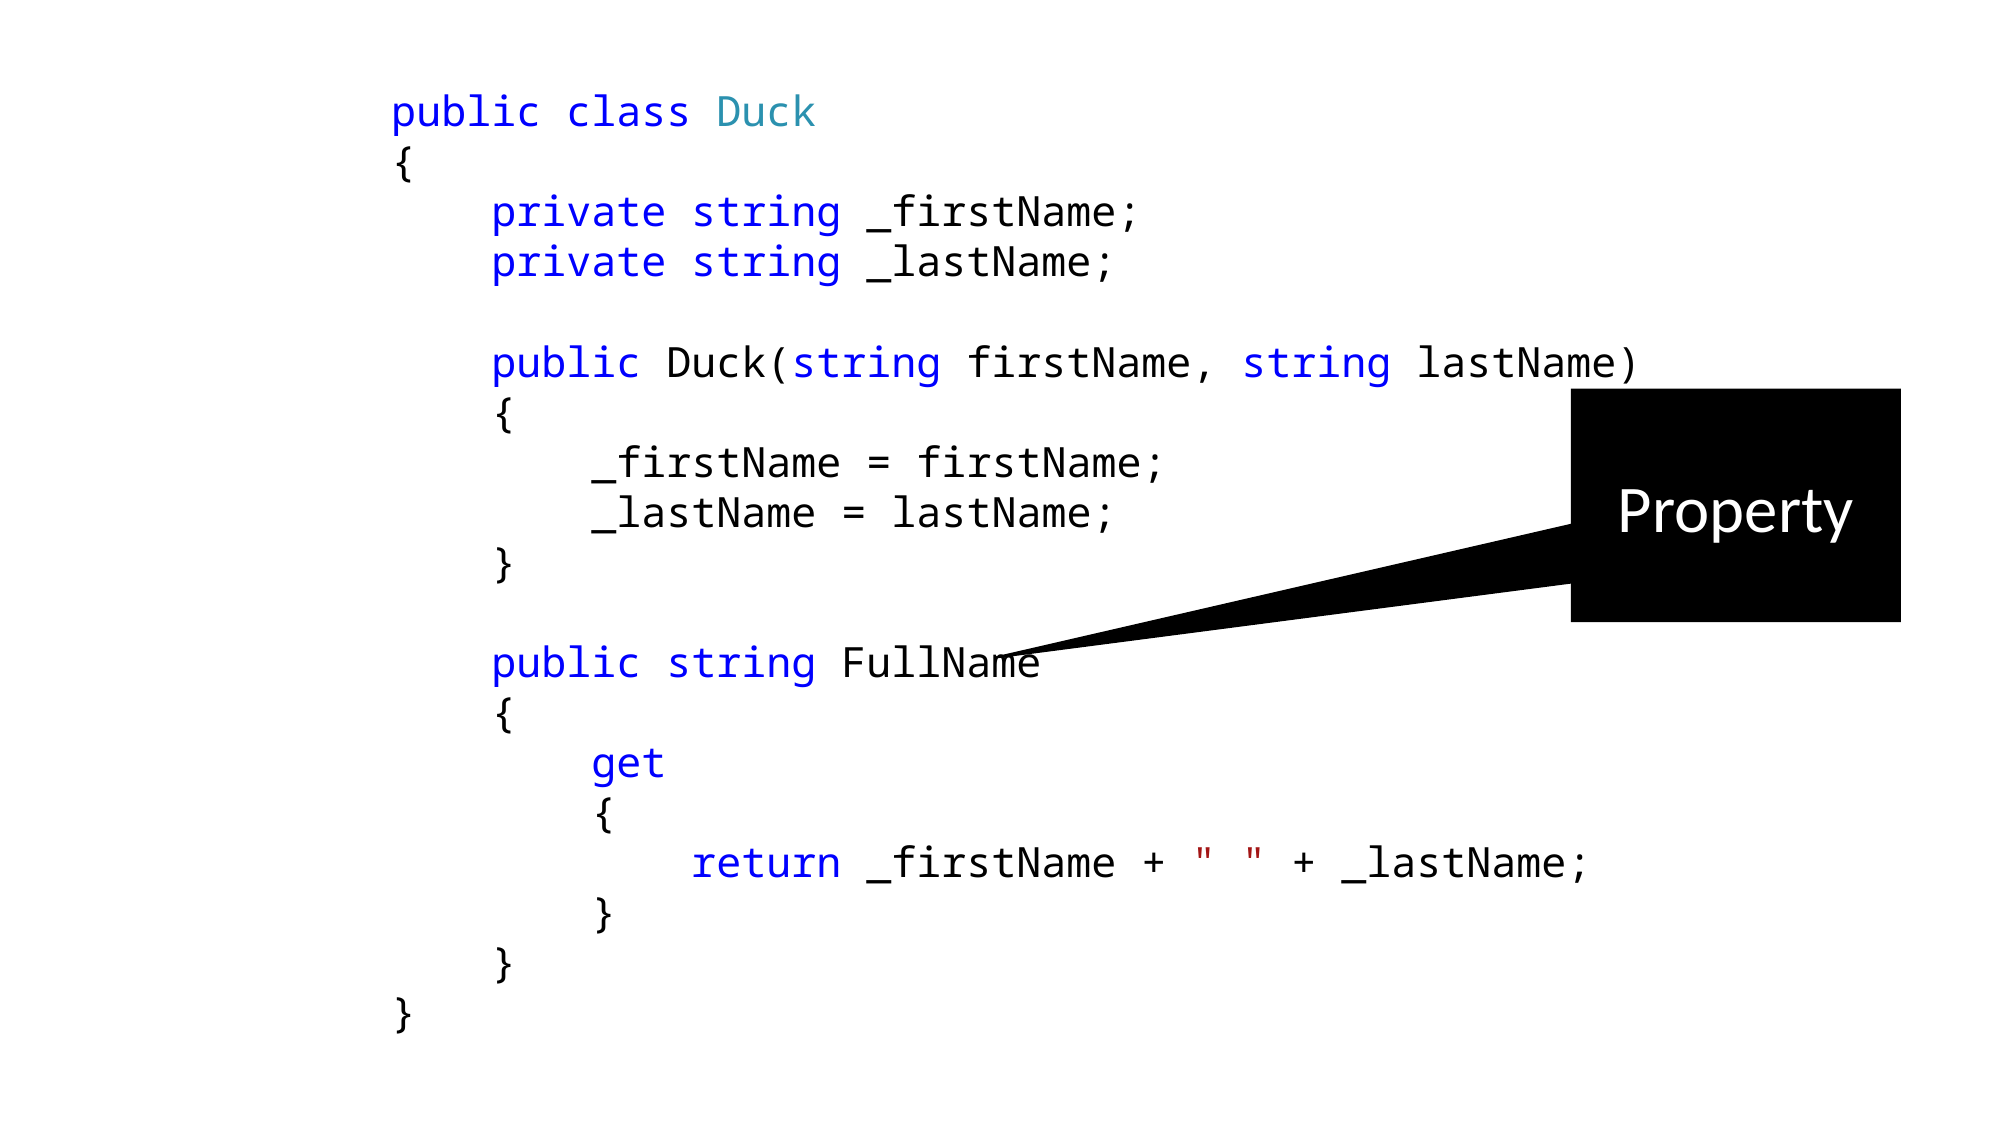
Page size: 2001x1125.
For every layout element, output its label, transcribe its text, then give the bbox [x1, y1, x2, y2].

text_box public class Duck { private string _firstName; private string _lastName; public Duck(string firstName, string lastName) { _firstName = firstName; _lastName = lastName; } public string FullName { get { return _firstName + " " + _lastName; } } } [276, 77, 1696, 1043]
text_box Property [995, 388, 1901, 659]
